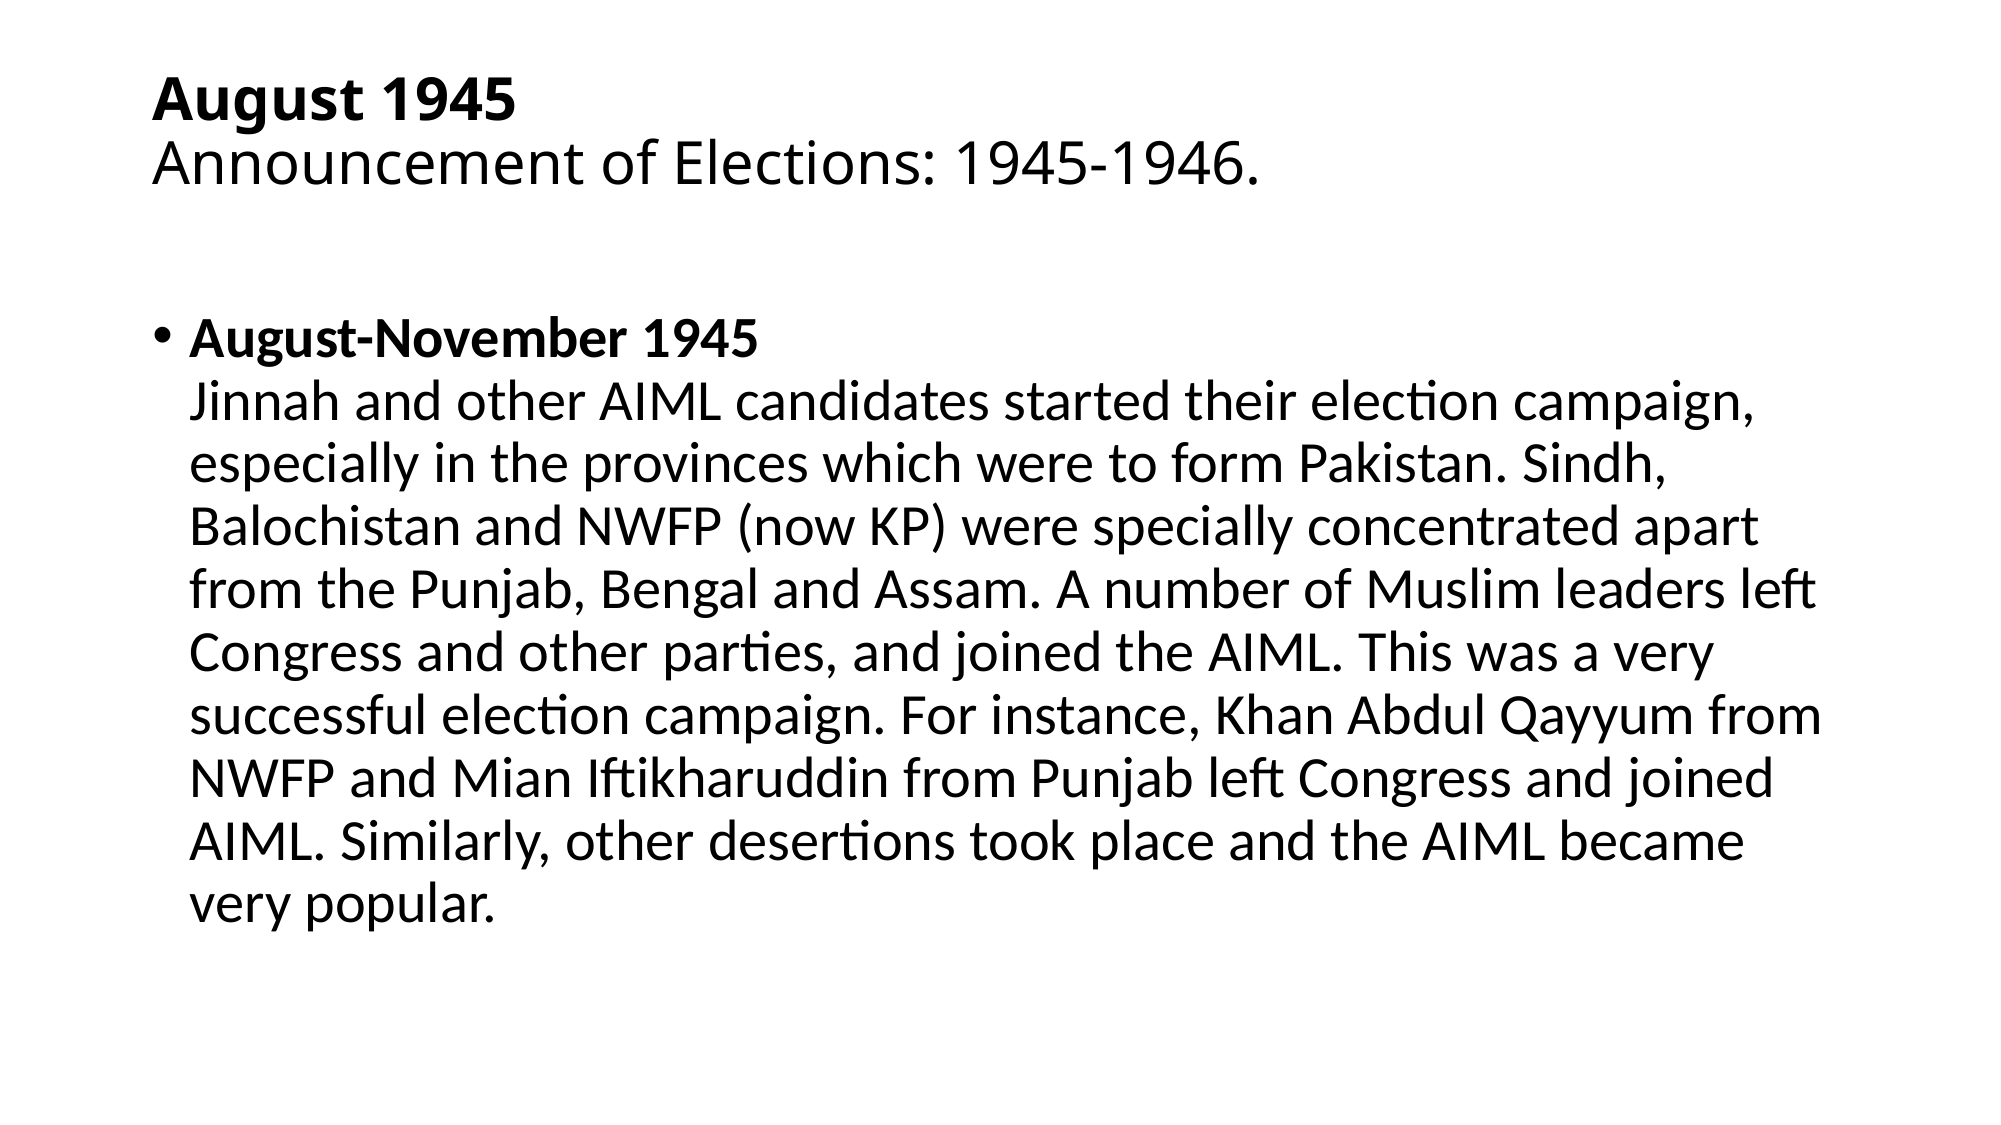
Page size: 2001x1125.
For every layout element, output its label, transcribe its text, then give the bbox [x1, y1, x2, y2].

list August-November 1945 Jinnah and other AIML candidates started their election campaign, especially in the provinces which were to form Pakistan. Sindh, Balochistan and NWFP (now KP) were specially concentrated apart from the Punjab, Bengal and Assam. A number of Muslim leaders left Congress and other parties, and joined the AIML. This was a very successful election campaign. For instance, Khan Abdul Qayyum from NWFP and Mian Iftikharuddin from Punjab left Congress and joined AIML. Similarly, other desertions took place and the AIML became very popular. [137, 299, 1863, 1014]
title August 1945 Announcement of Elections: 1945-1946. [137, 59, 1863, 278]
